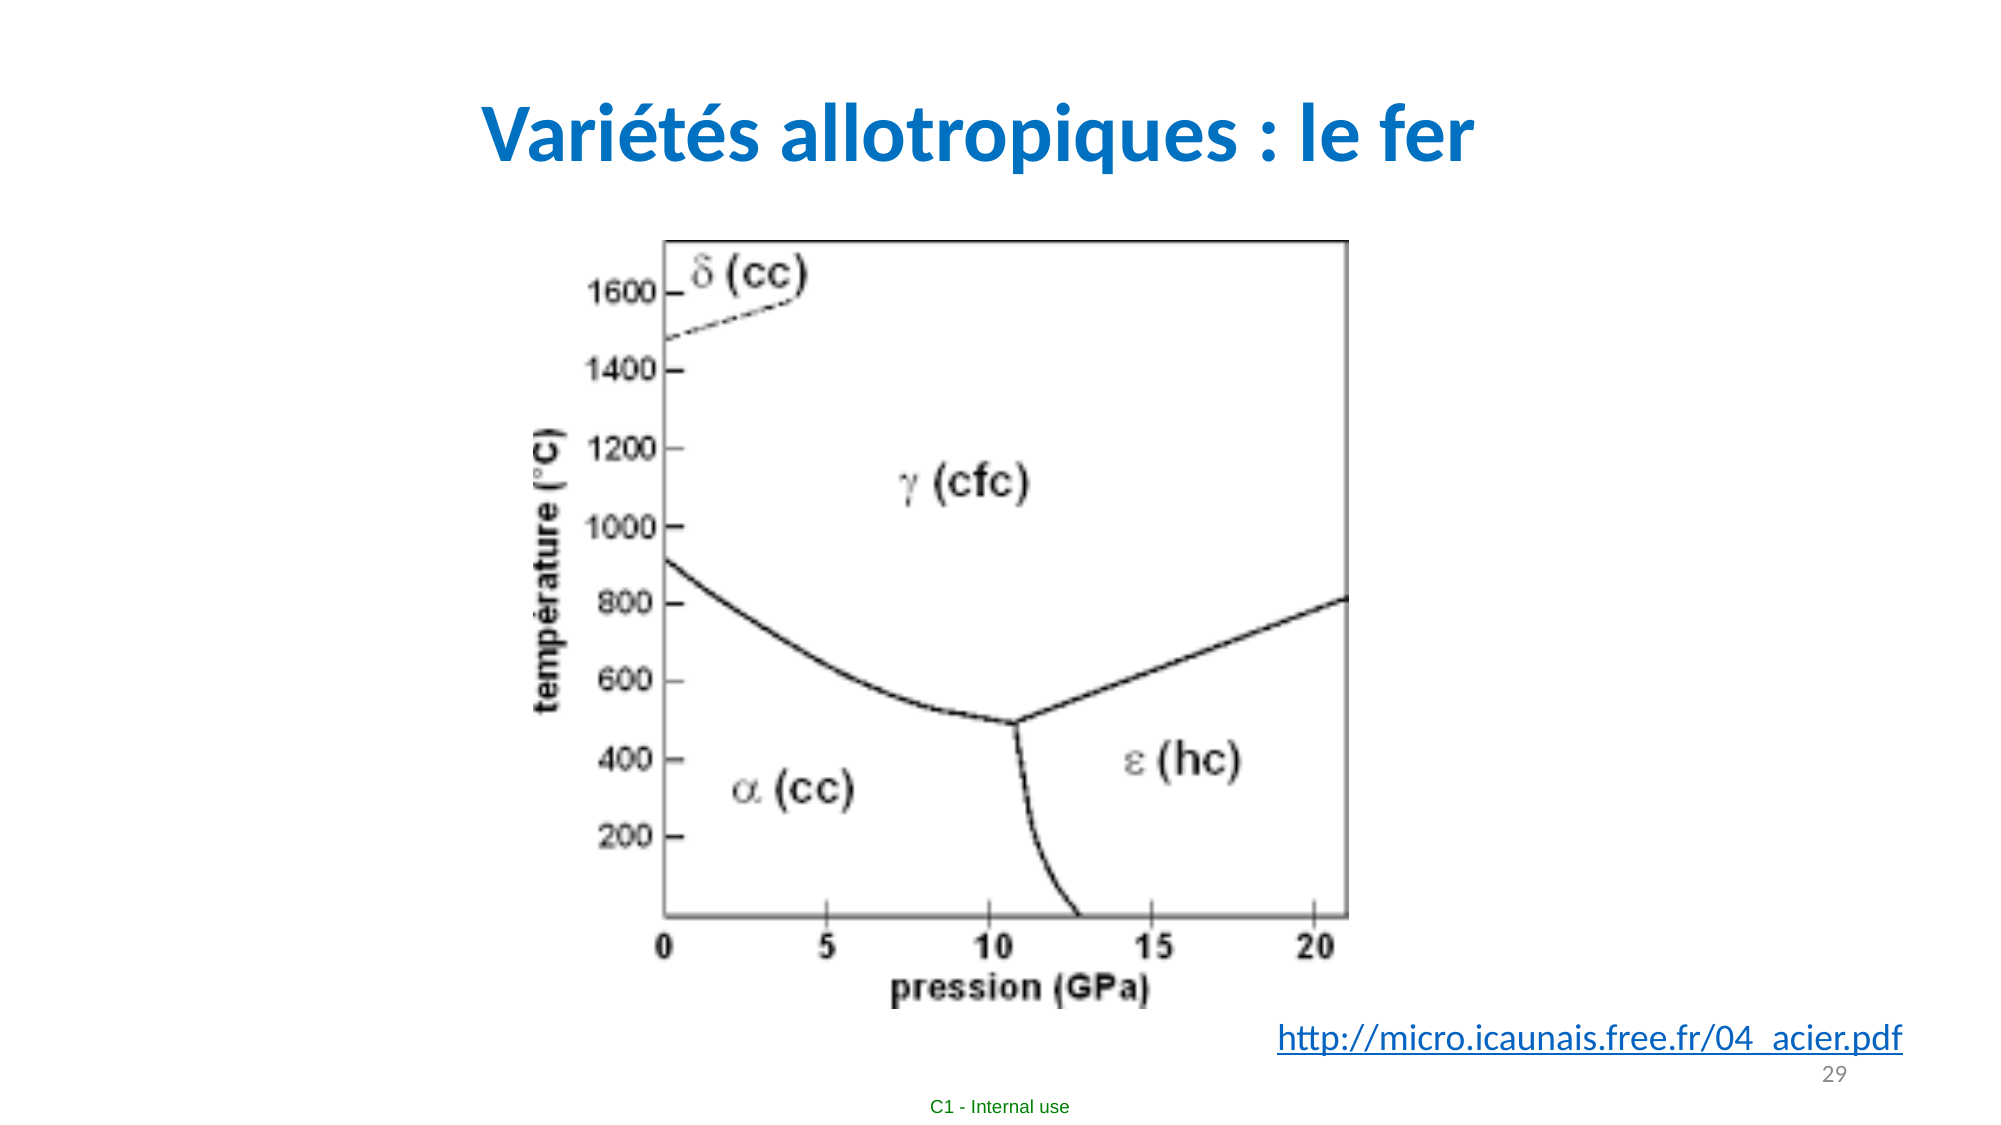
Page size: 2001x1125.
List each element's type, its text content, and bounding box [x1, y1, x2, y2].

slide_number 29 [1412, 1065, 1863, 1103]
text_box http://micro.icaunais.free.fr/04_acier.pdf [1262, 1005, 1919, 1065]
picture [533, 240, 1349, 1009]
title Variétés allotropiques : le fer [116, 25, 1842, 243]
